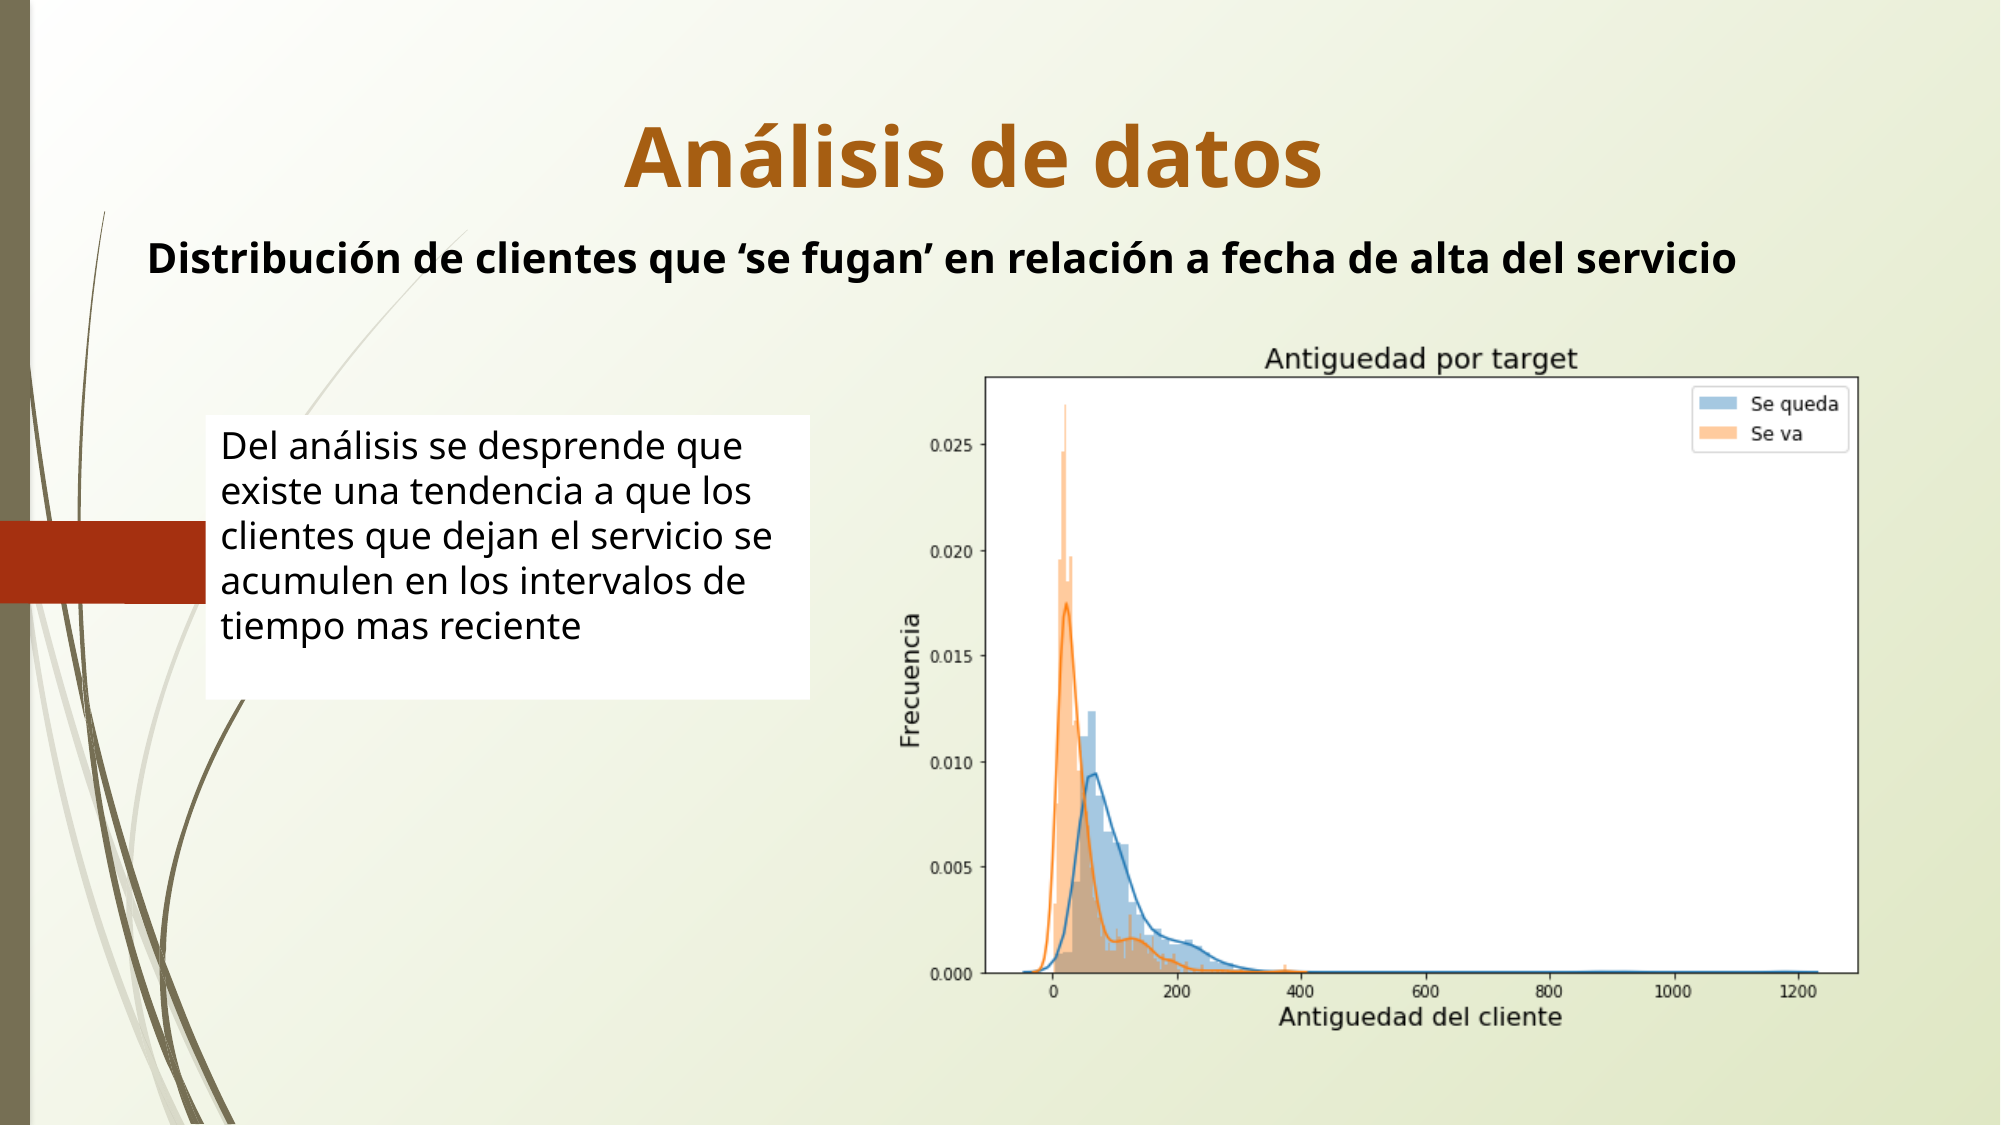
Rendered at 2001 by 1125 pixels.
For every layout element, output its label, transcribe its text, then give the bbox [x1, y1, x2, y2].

text_box Distribución de clientes que ‘se fugan’ en relación a fecha de alta del servicio [131, 224, 1819, 378]
picture [887, 336, 1867, 1040]
text_box Del análisis se desprende que existe una tendencia a que los clientes que dejan el servicio se acumulen en los intervalos de tiempo mas reciente [205, 415, 810, 700]
text_box Análisis de datos [269, 96, 1680, 212]
